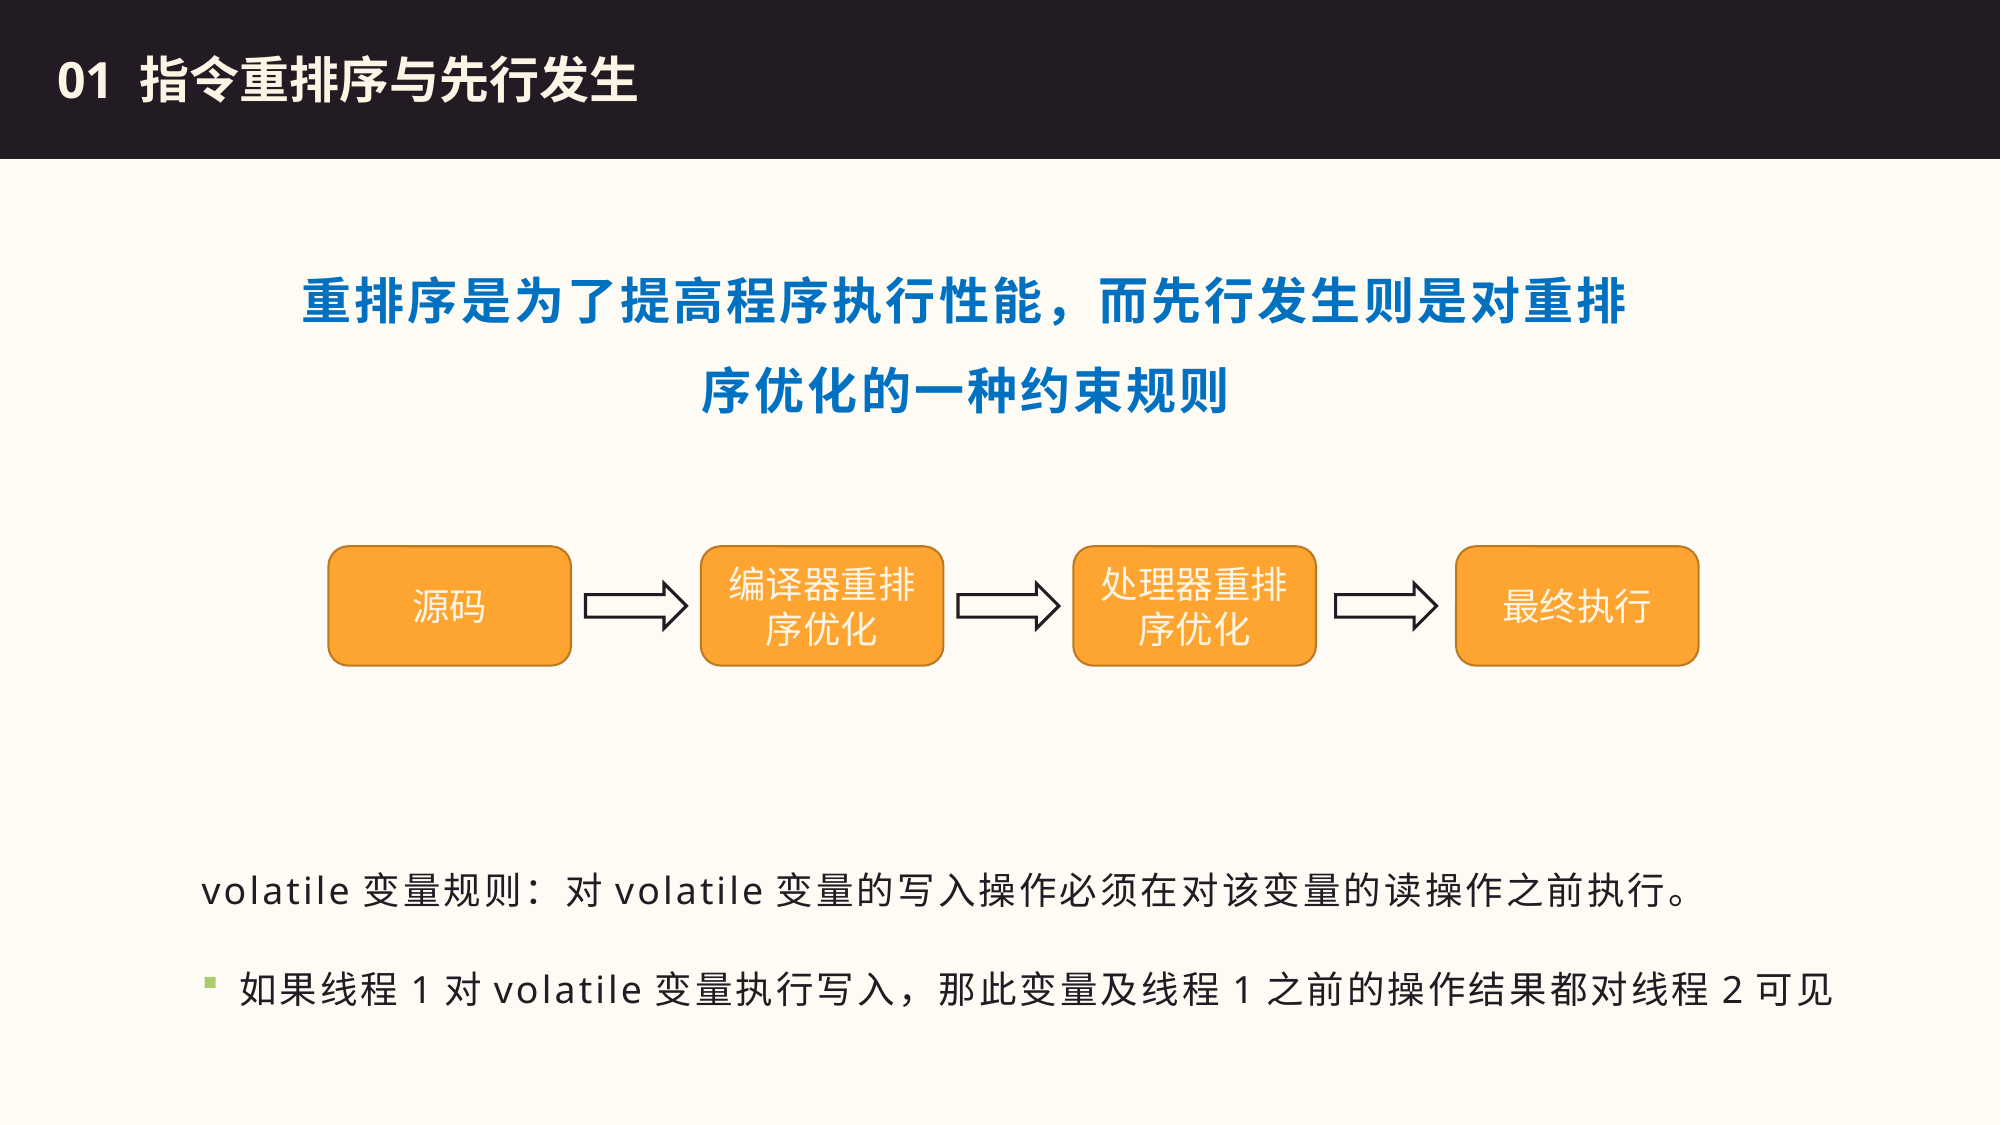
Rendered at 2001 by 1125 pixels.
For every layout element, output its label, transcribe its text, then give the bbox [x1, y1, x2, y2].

text_box [956, 580, 1061, 631]
text_box 处理器重排序优化 [1072, 545, 1318, 667]
text_box 重排序是为了提高程序执行性能，而先行发生则是对重排序优化的一种约束规则 [267, 232, 1664, 348]
text_box [0, 0, 2000, 159]
text_box [1334, 580, 1439, 631]
text_box 源码 [327, 545, 573, 667]
text_box 编译器重排序优化 [699, 545, 945, 667]
text_box 最终执行 [1454, 545, 1700, 667]
text_box volatile变量规则：对volatile变量的写入操作必须在对该变量的读操作之前执行。 如果线程1对volatile变量执行写入，那此变量及线程1之前的操作结果都对线程2可见 [186, 836, 1861, 1063]
text_box 01 指令重排序与先行发生 [42, 33, 1535, 124]
text_box [584, 580, 688, 631]
